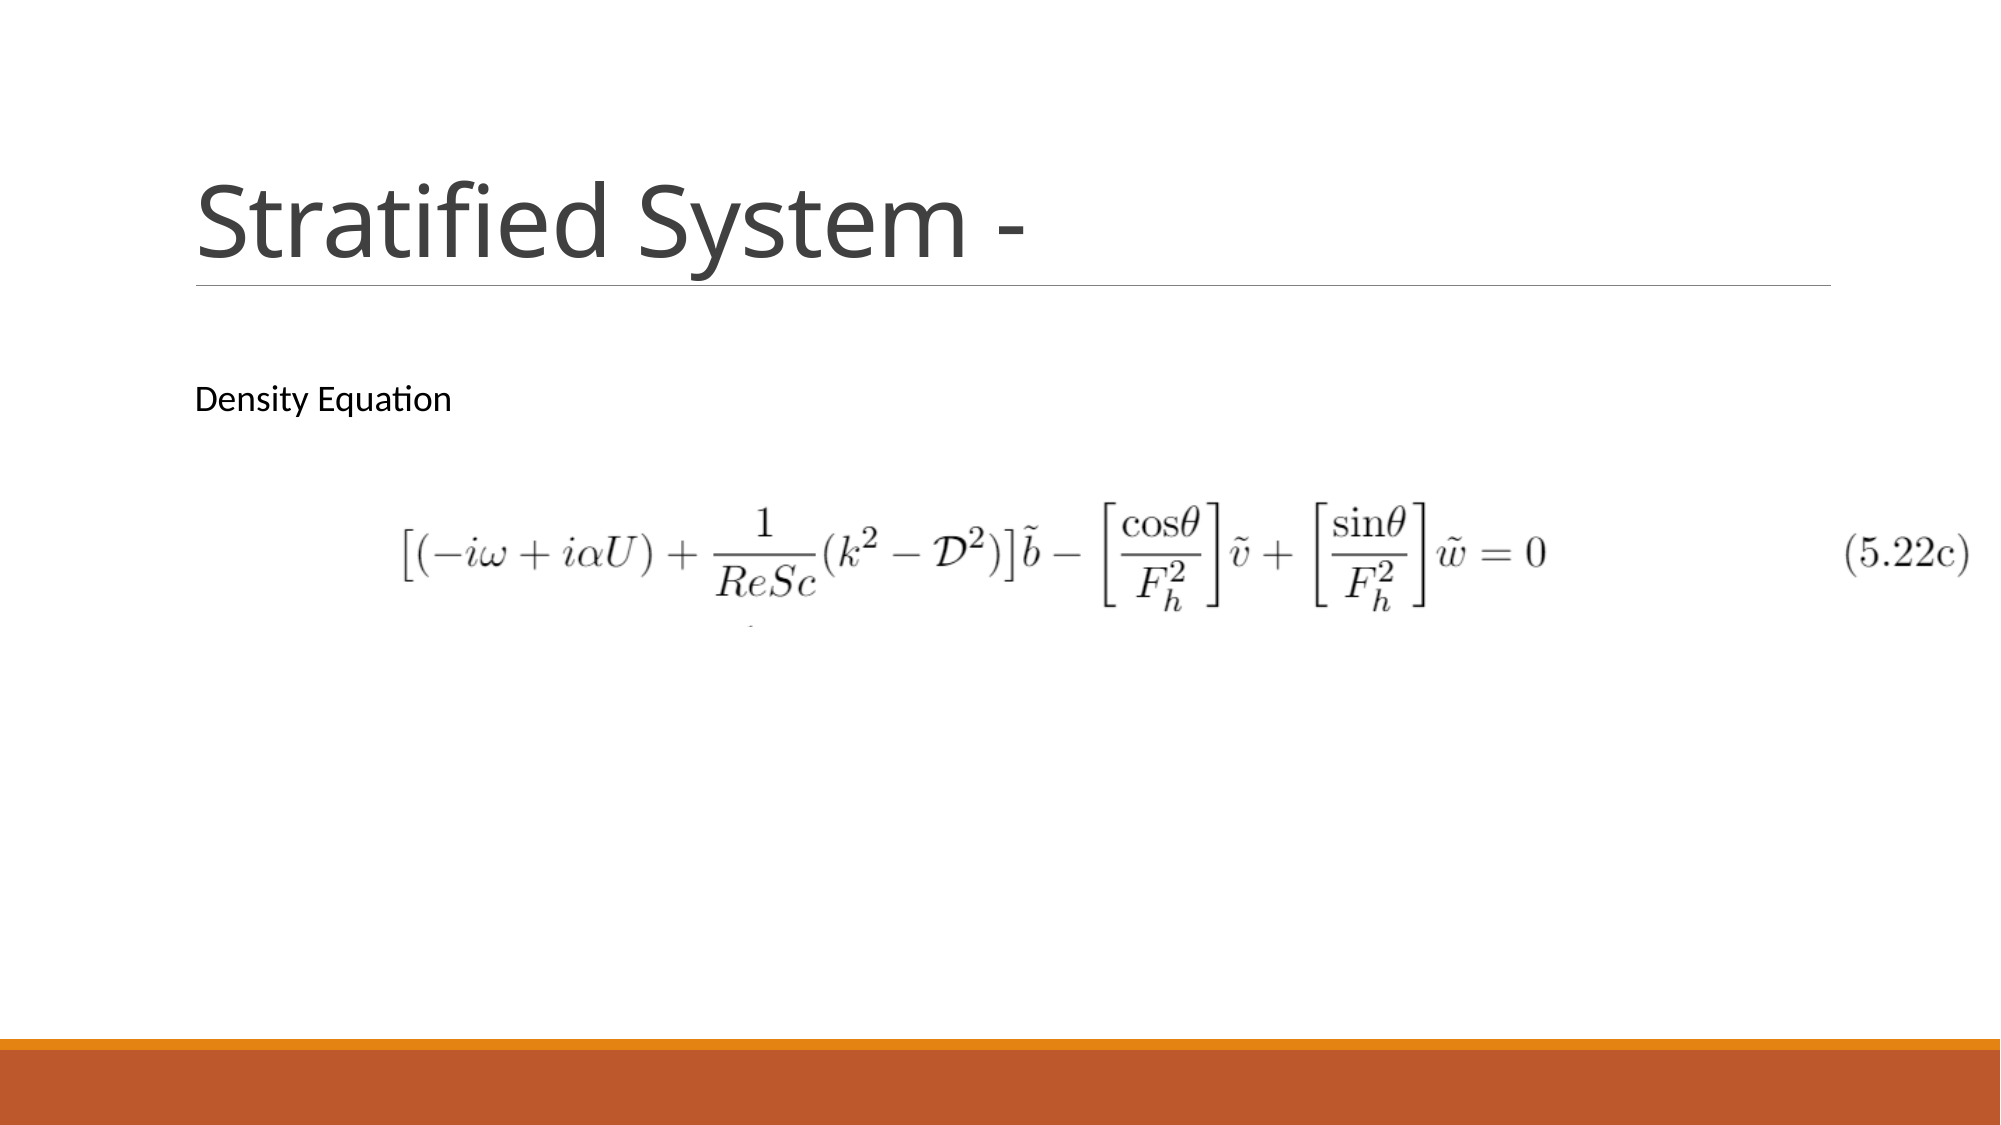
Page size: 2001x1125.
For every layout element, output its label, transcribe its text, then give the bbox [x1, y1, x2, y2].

picture [0, 498, 1988, 627]
text_box Density Equation [179, 366, 1027, 426]
